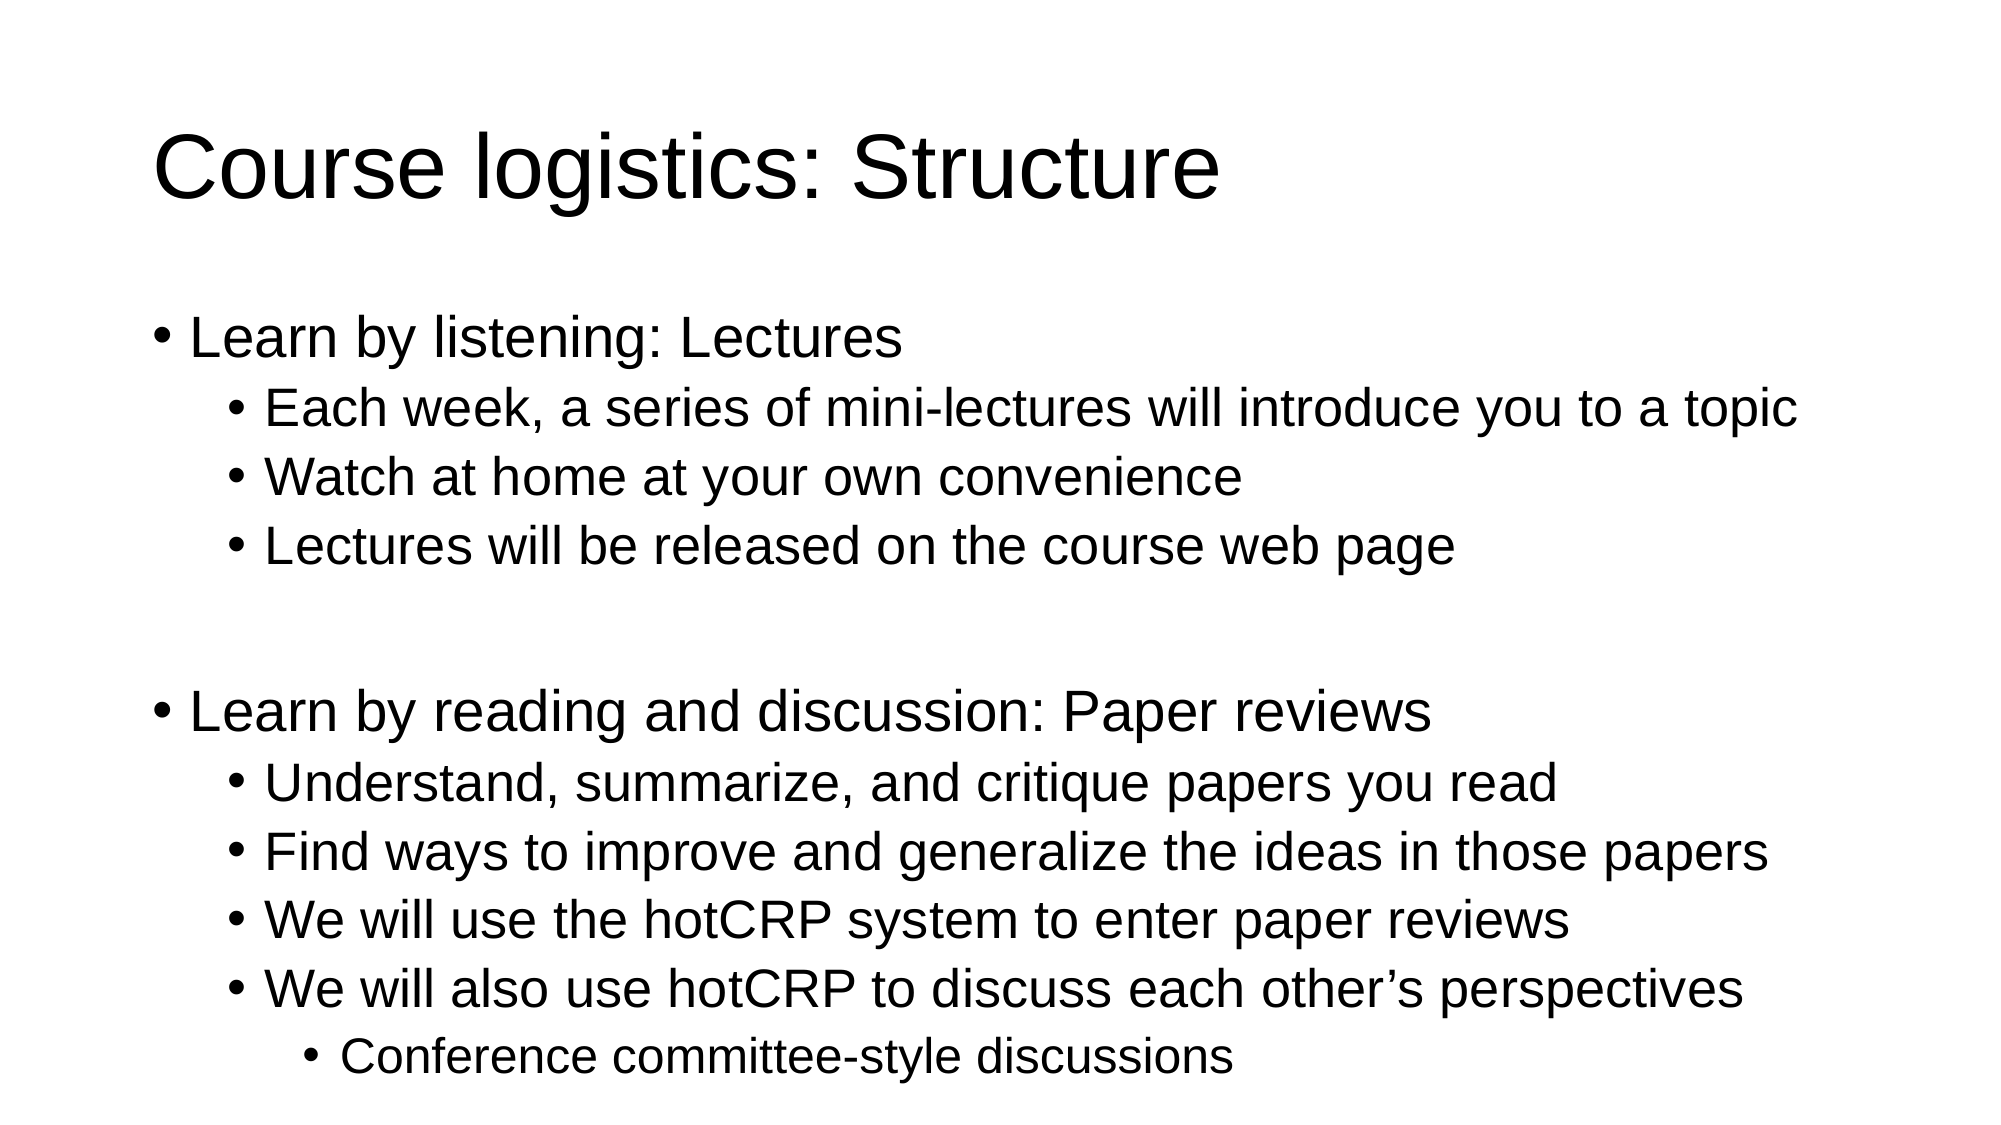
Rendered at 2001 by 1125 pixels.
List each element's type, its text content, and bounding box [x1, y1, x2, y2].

title Course logistics: Structure [137, 59, 1863, 278]
list Learn by listening: Lectures Each week, a series of mini-lectures will introduce you to a topic Watch at home at your own convenience Lectures will be released on the course web page Learn by reading and discussion: Paper reviews Understand, summarize, and critique papers you read Find ways to improve and generalize the ideas in those papers We will use the hotCRP system to enter paper reviews We will also use hotCRP to discuss each other’s perspectives Conference committee-style discussions [137, 299, 1948, 1125]
